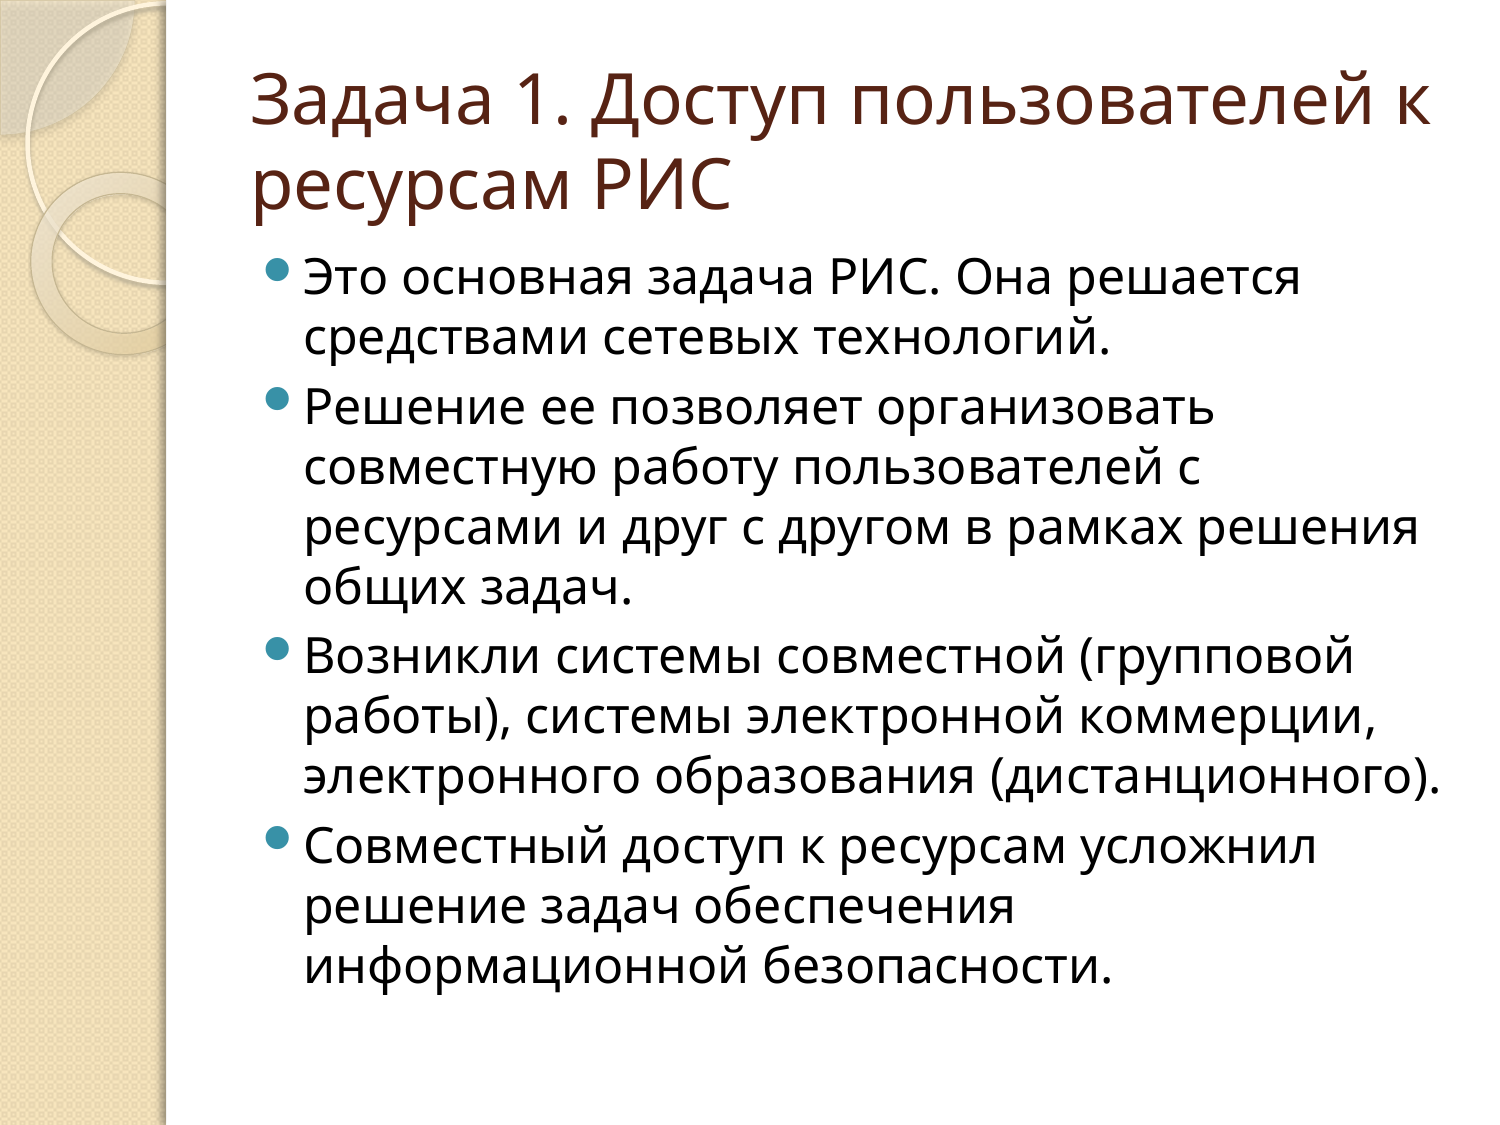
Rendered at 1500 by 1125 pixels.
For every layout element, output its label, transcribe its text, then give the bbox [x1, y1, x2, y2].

title Задача 1. Доступ пользователей к ресурсам РИС [235, 45, 1466, 233]
list Это основная задача РИС. Она решается средствами сетевых технологий. Решение ее позволяет организовать совместную работу пользователей с ресурсами и друг с другом в рамках решения общих задач. Возникли системы совместной (групповой работы), системы электронной коммерции, электронного образования (дистанционного). Совместный доступ к ресурсам усложнил решение задач обеспечения информационной безопасности. [235, 237, 1466, 1026]
